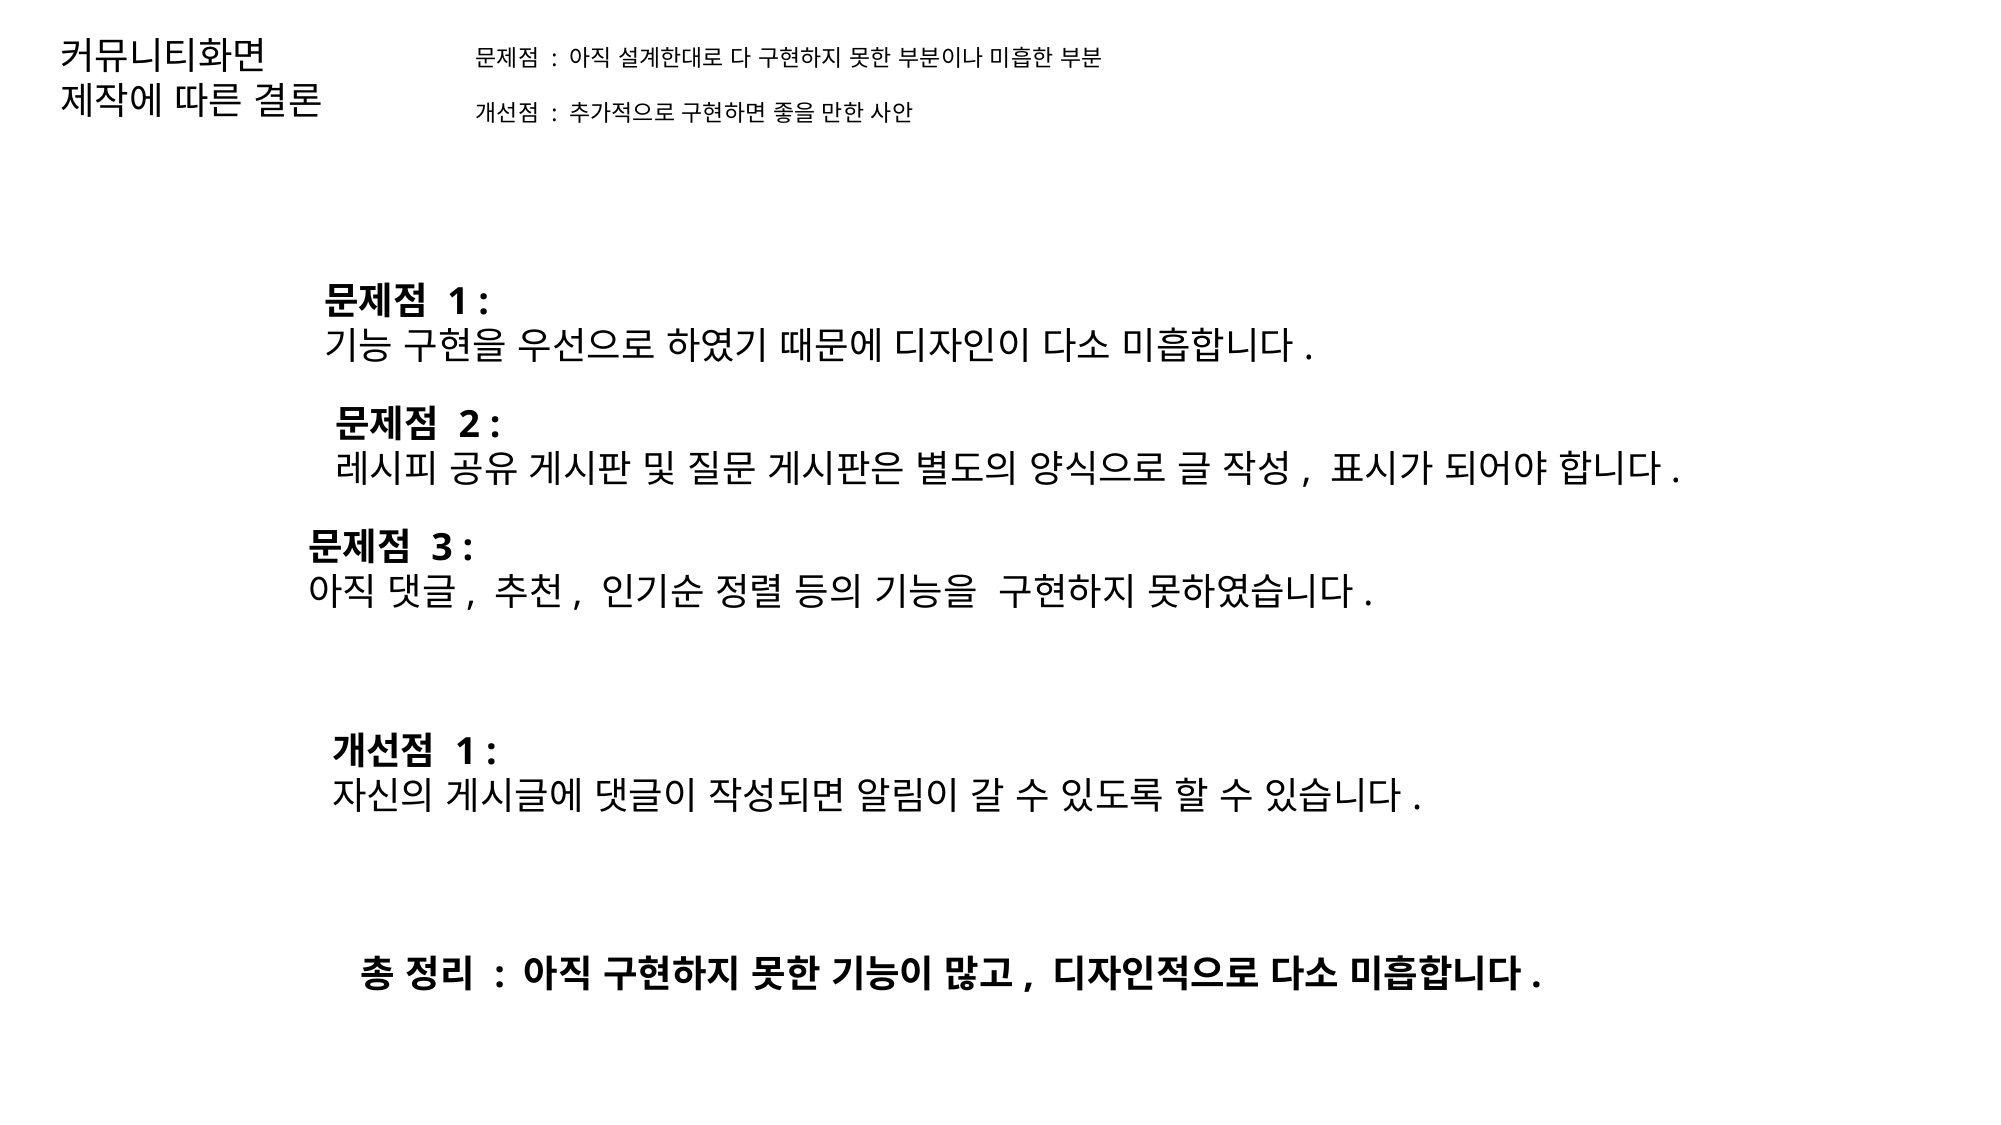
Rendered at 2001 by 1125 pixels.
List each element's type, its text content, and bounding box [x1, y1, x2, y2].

text_box 문제점 2 : 레시피 공유 게시판 및 질문 게시판은 별도의 양식으로 글 작성, 표시가 되어야 합니다. [320, 392, 1696, 498]
text_box 문제점 : 아직 설계한대로 다 구현하지 못한 부분이나 미흡한 부분 개선점 : 추가적으로 구현하면 좋을 만한 사안 [460, 36, 1119, 134]
text_box 개선점 1 : 자신의 게시글에 댓글이 작성되면 알림이 갈 수 있도록 할 수 있습니다. [317, 719, 1437, 825]
text_box 총 정리 : 아직 구현하지 못한 기능이 많고, 디자인적으로 다소 미흡합니다. [346, 942, 1557, 1002]
text_box 커뮤니티화면 제작에 따른 결론 [45, 24, 338, 130]
text_box 문제점 1 : 기능 구현을 우선으로 하였기 때문에 디자인이 다소 미흡합니다. [309, 269, 1329, 375]
text_box 문제점 3 : 아직 댓글, 추천, 인기순 정렬 등의 기능을 구현하지 못하였습니다. [293, 515, 1389, 621]
